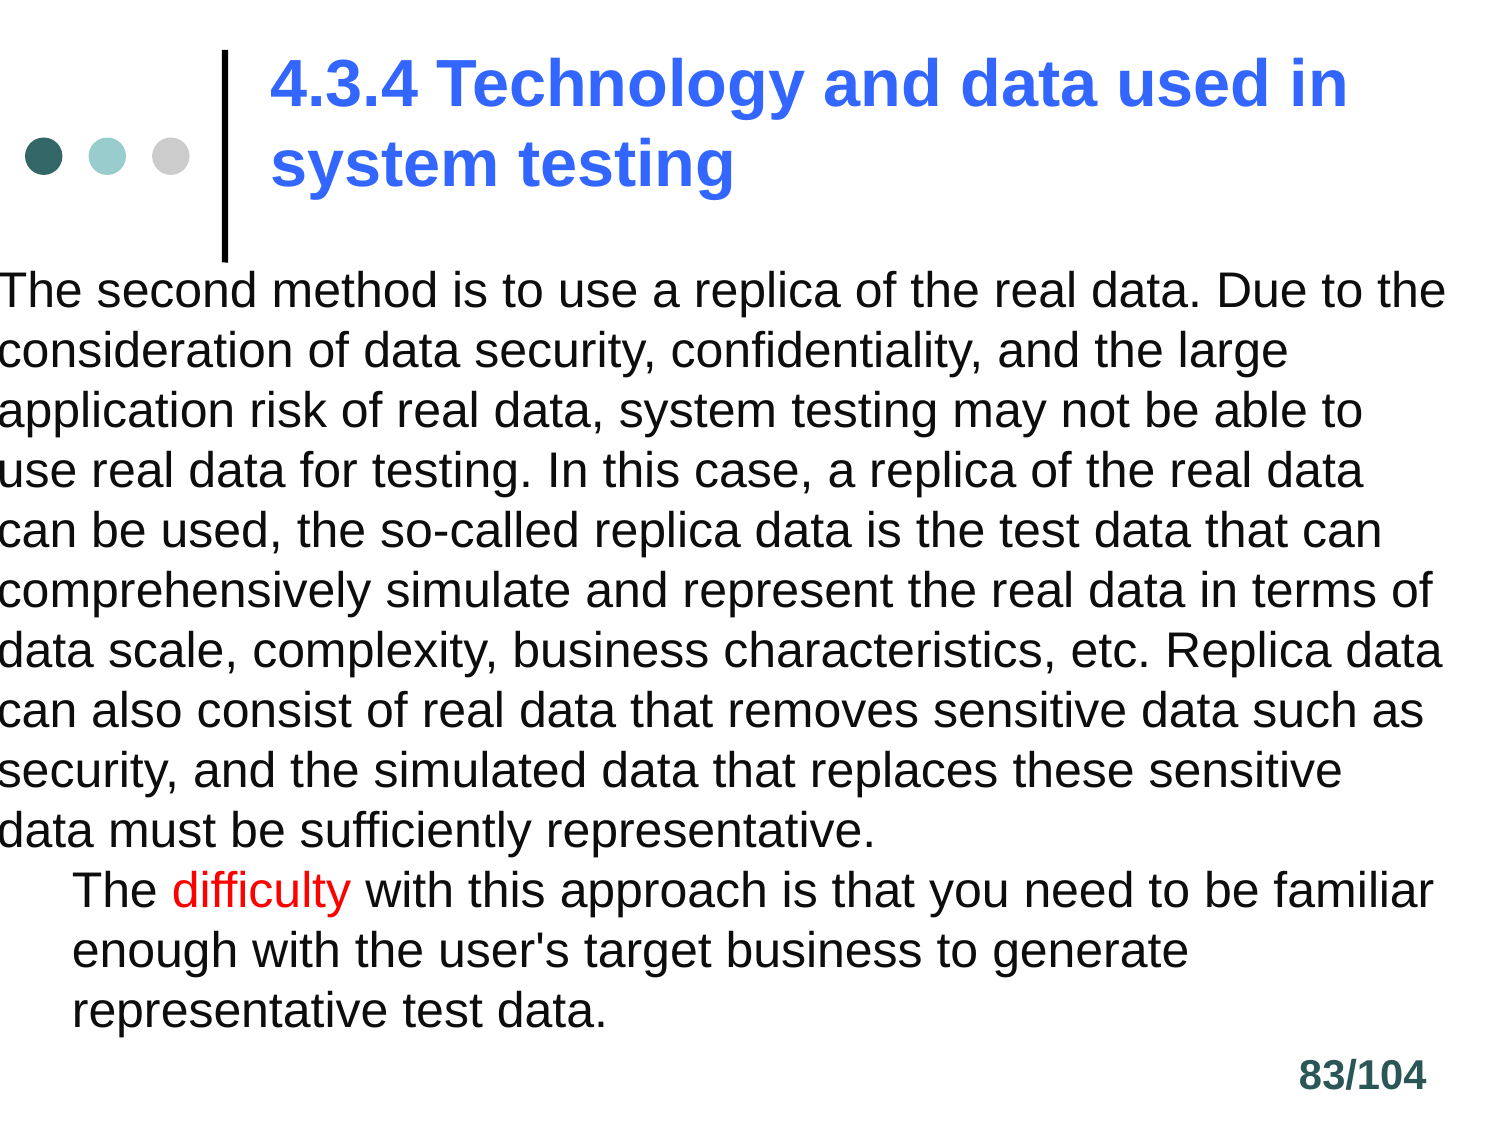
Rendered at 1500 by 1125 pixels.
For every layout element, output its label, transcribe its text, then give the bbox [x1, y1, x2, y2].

title 4.3.4 Technology and data used in system testing [255, 83, 1475, 251]
text_box The second method is to use a replica of the real data. Due to the consideration of data security, confidentiality, and the large application risk of real data, system testing may not be able to use real data for testing. In this case, a replica of the real data can be used, the so-called replica data is the test data that can comprehensively simulate and represent the real data in terms of data scale, complexity, business characteristics, etc. Replica data can also consist of real data that removes sensitive data such as security, and the simulated data that replaces these sensitive data must be sufficiently representative. The difficulty with this approach is that you need to be familiar enough with the user's target business to generate representative test data. [0, 250, 1466, 1046]
text_box 83/104 [1283, 1040, 1484, 1116]
